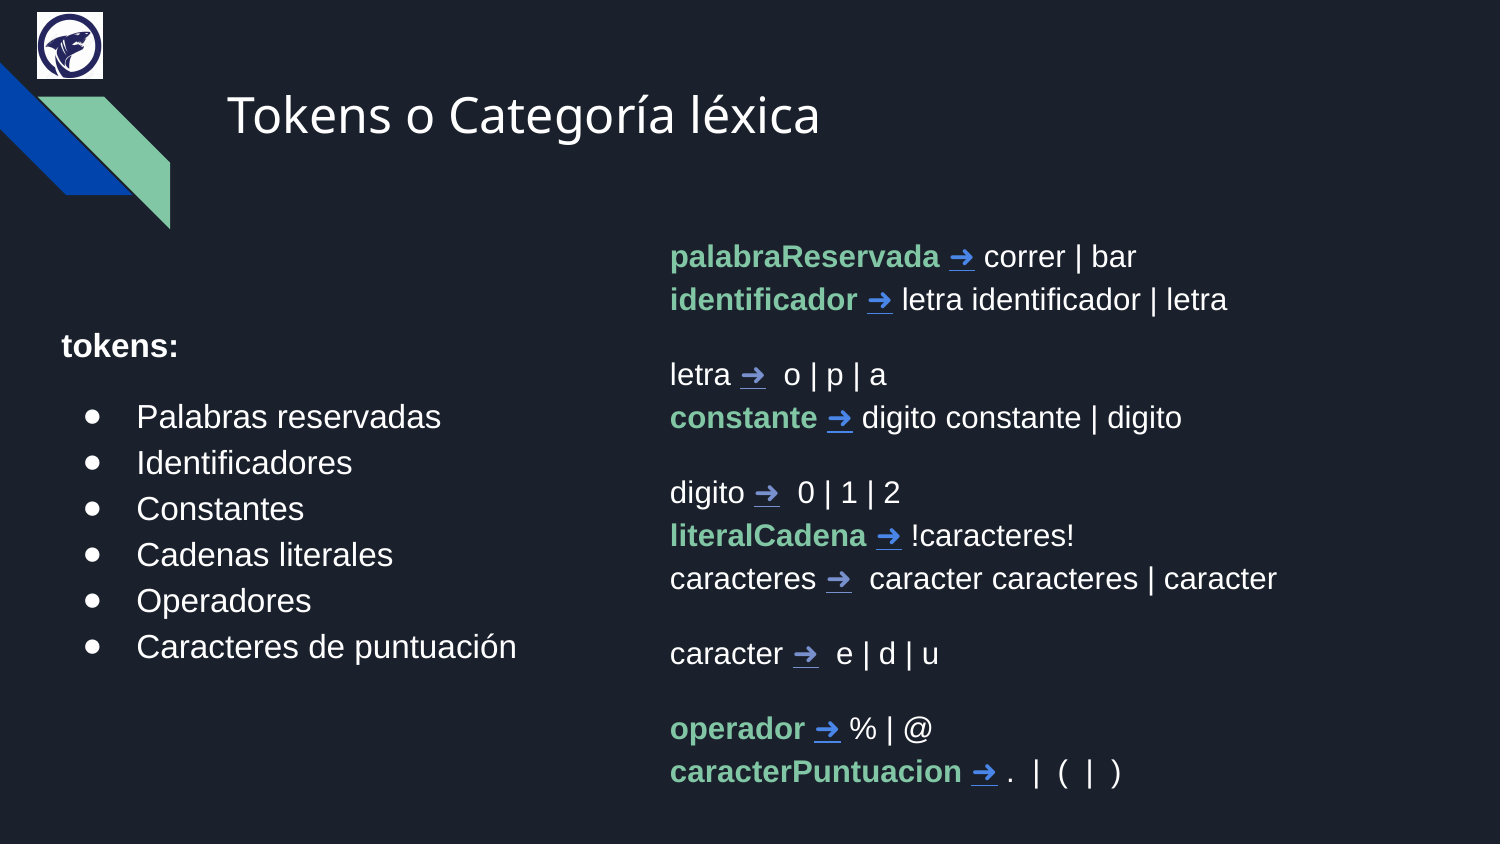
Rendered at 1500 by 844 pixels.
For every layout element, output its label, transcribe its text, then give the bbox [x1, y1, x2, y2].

text_box tokens: Palabras reservadas Identificadores Constantes Cadenas literales Operadores Caracteres de puntuación [46, 303, 539, 680]
picture [36, 12, 103, 79]
list palabraReservada ➜ correr | bar identificador ➜ letra identificador | letra letra ➜ o | p | a constante ➜ digito constante | digito digito ➜ 0 | 1 | 2 literalCadena ➜ !caracteres! caracteres ➜ caracter caracteres | caracter caracter ➜ e | d | u operador ➜ % | @ caracterPuntuacion ➜ . | ( | ) [655, 184, 1477, 844]
title Tokens o Categoría léxica [212, 64, 1368, 215]
